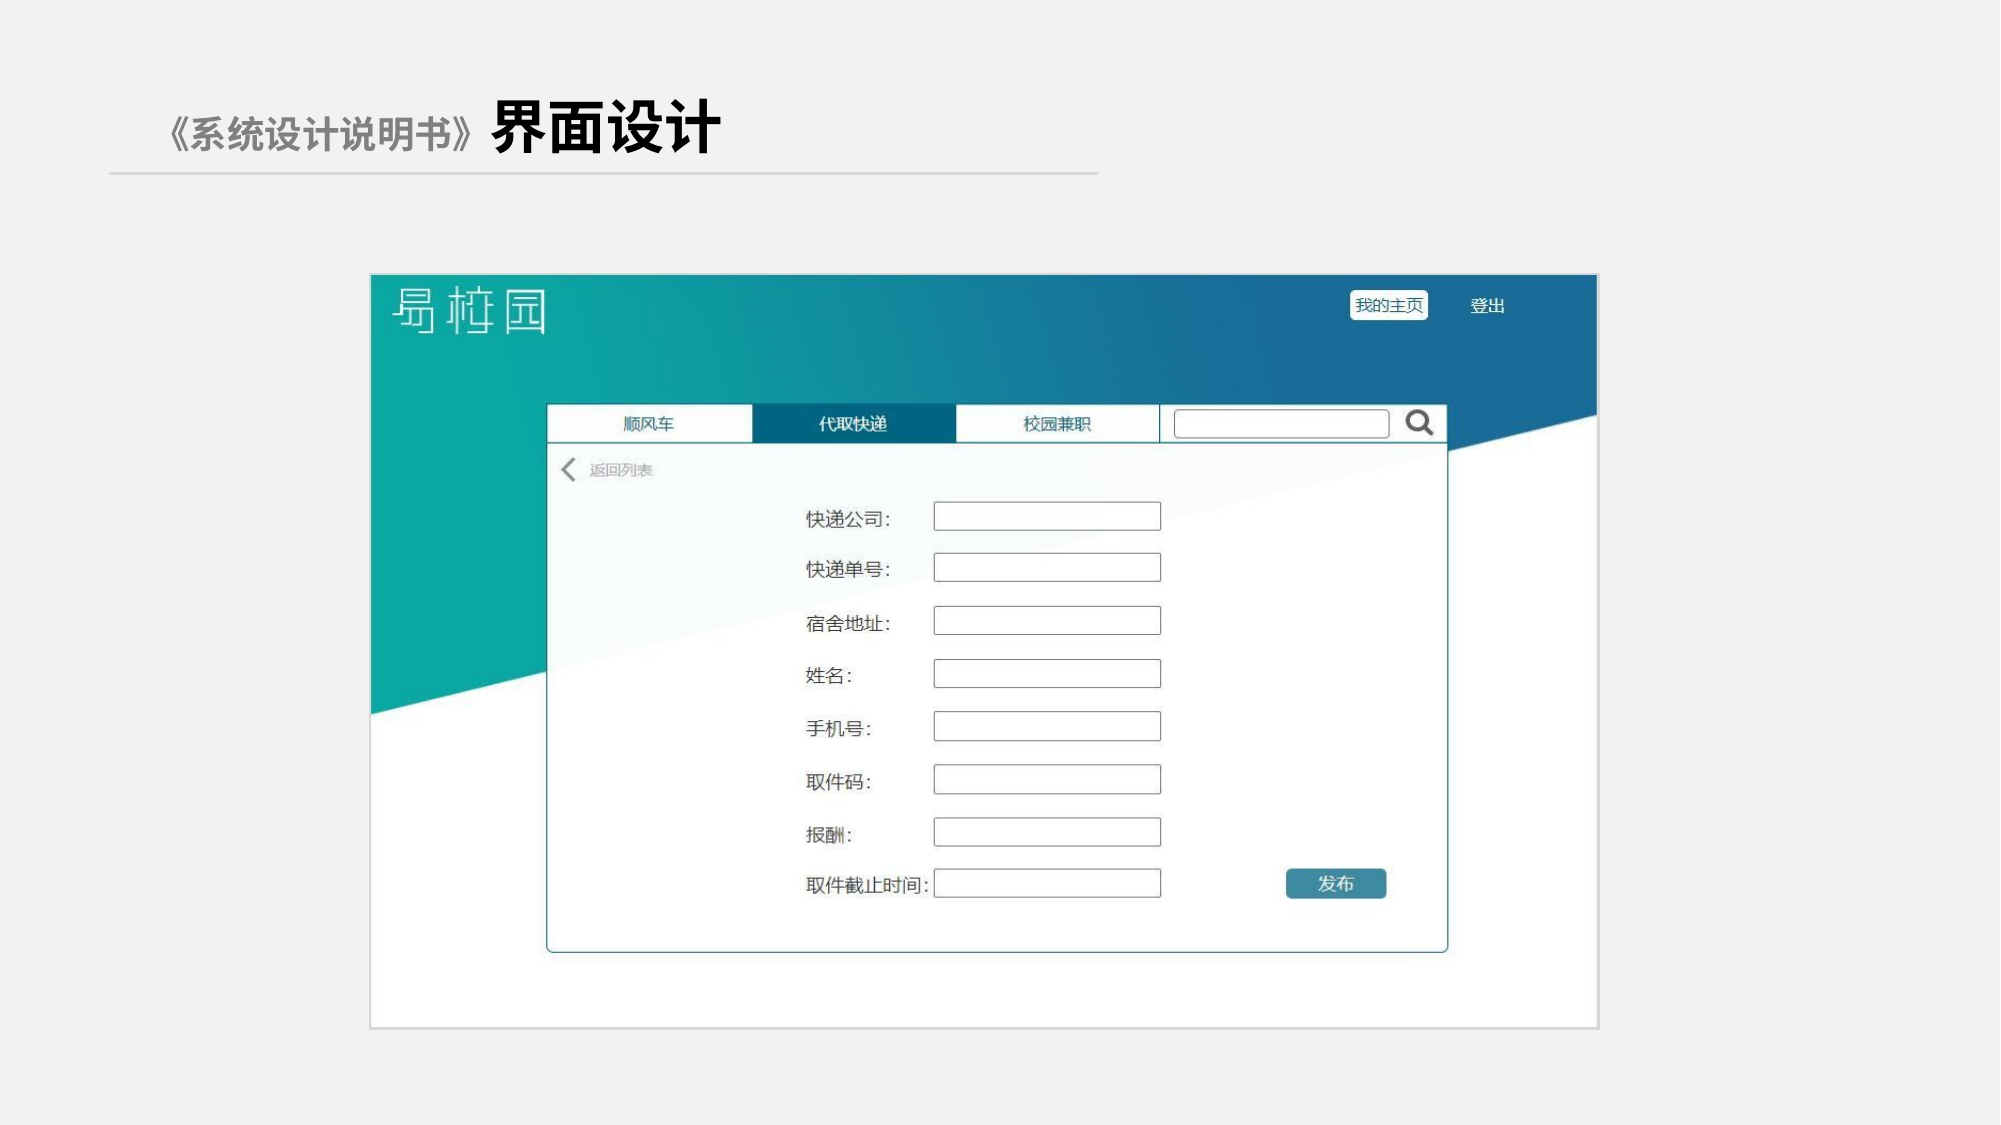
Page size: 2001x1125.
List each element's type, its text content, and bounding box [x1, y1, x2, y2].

text_box 《系统设计说明书》界面设计 [109, 44, 908, 169]
picture [369, 273, 1600, 1030]
